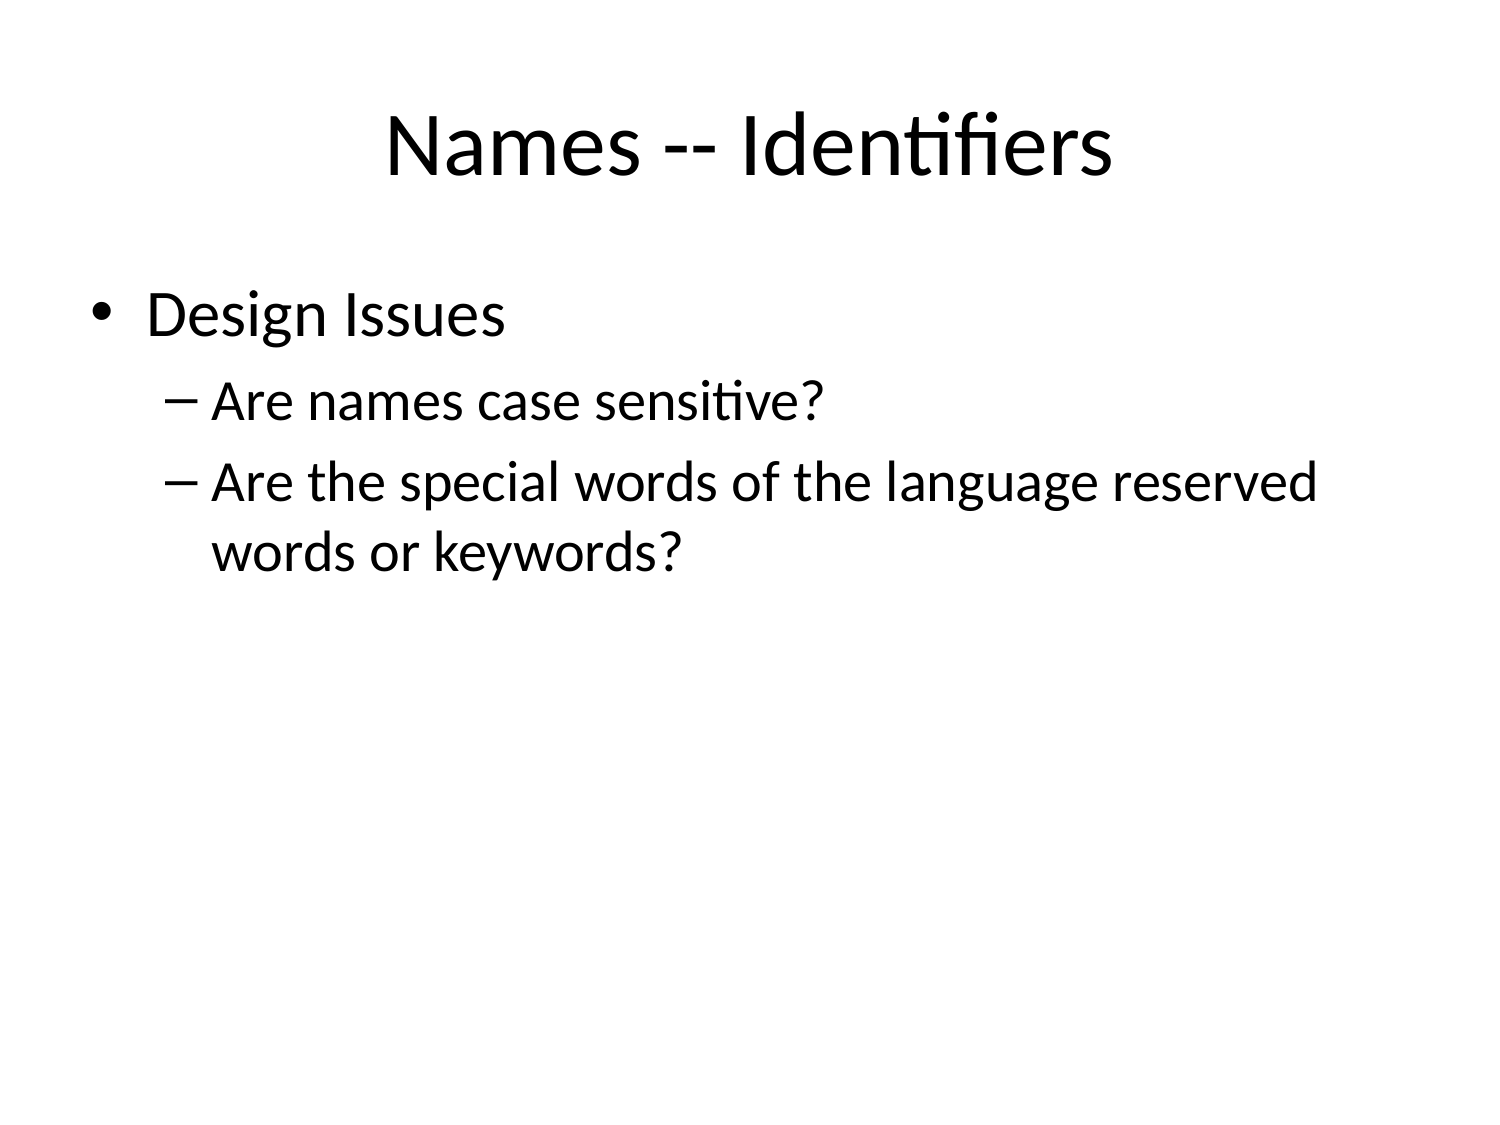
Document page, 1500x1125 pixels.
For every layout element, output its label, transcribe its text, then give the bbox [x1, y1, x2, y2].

list Design Issues Are names case sensitive? Are the special words of the language reserved words or keywords? [75, 262, 1425, 1005]
title Names -- Identifiers [75, 45, 1425, 233]
